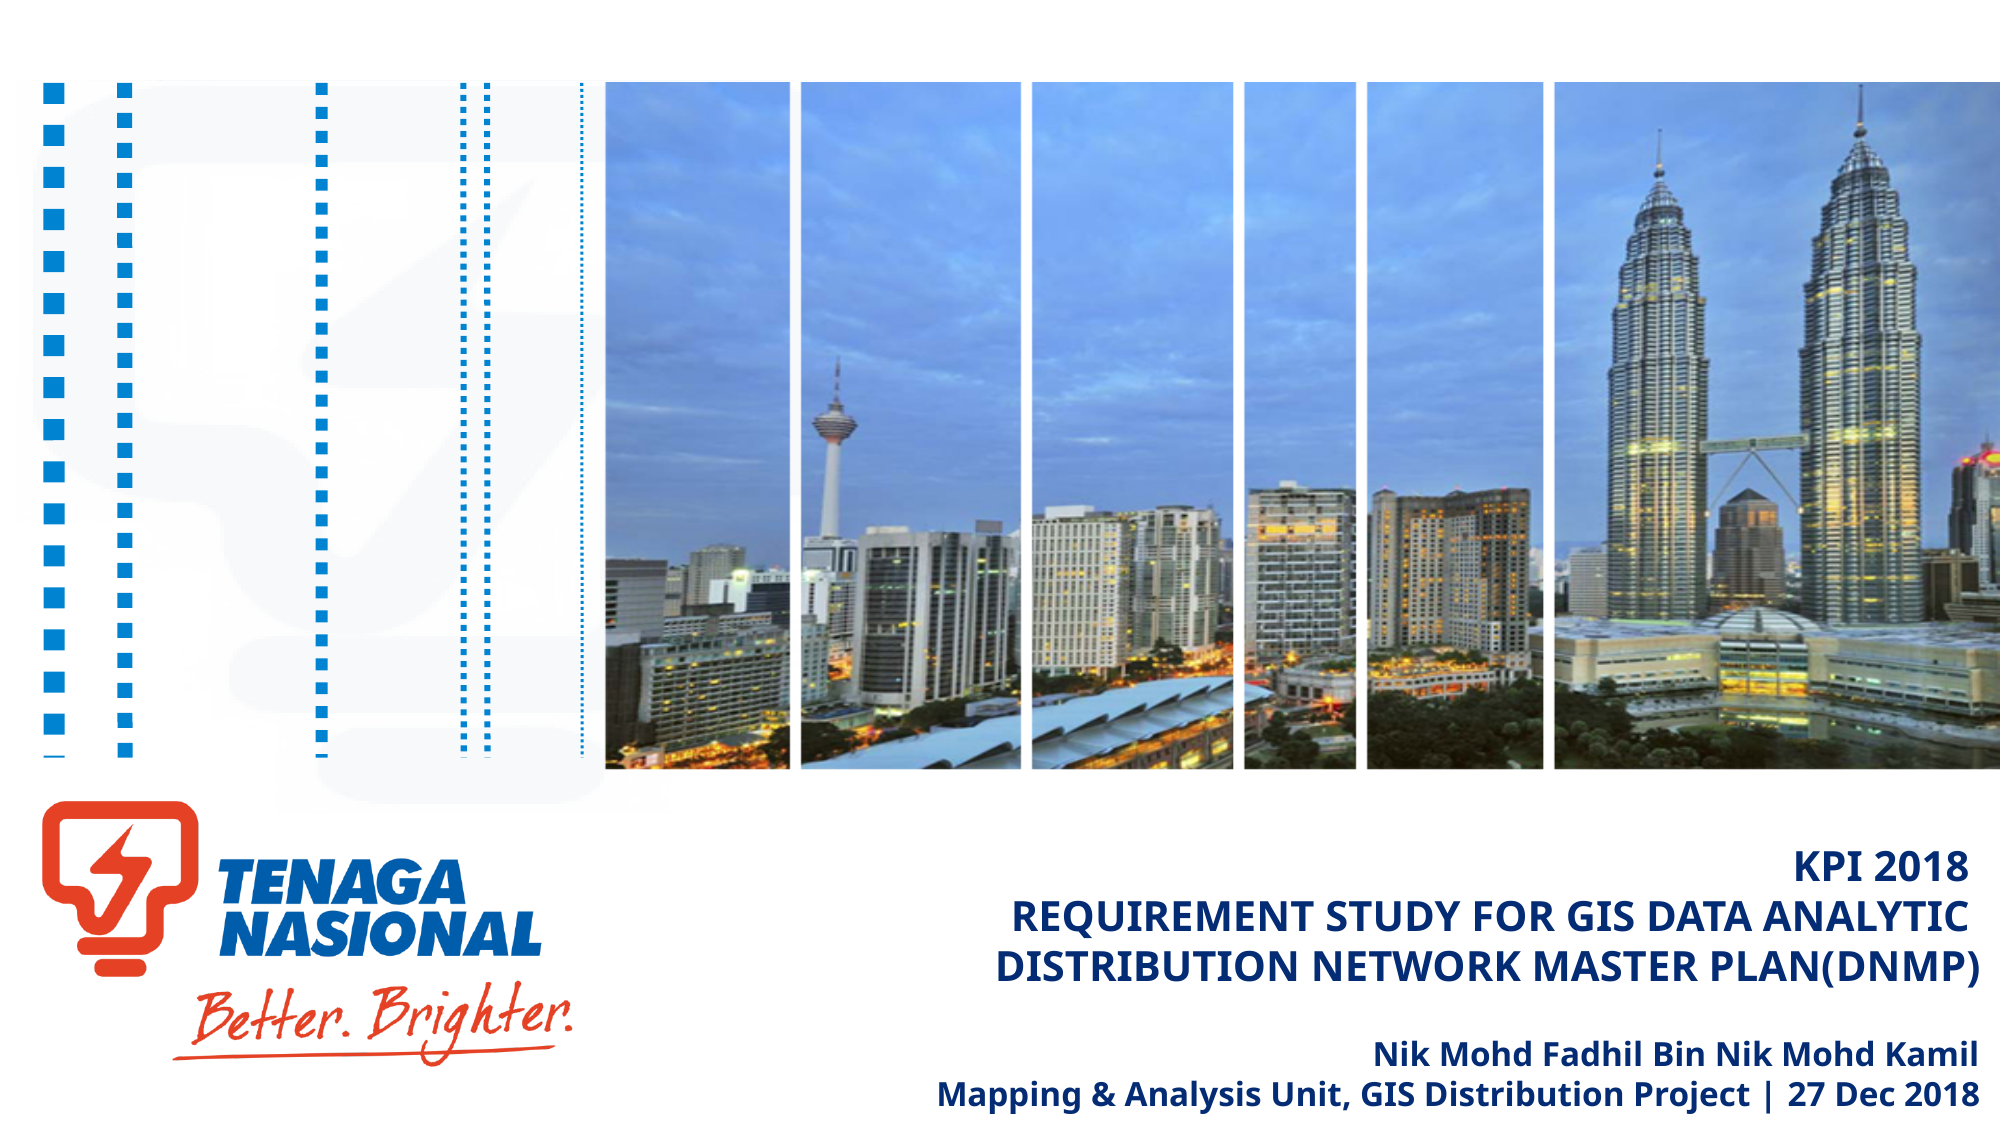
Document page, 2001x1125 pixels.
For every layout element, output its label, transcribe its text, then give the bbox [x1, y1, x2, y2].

text_box Nik Mohd Fadhil Bin Nik Mohd Kamil Mapping & Analysis Unit, GIS Distribution Project | 27 Dec 2018 [349, 1032, 1981, 1113]
title KPI 2018 REQUIREMENT STUDY FOR GIS DATA ANALYTIC Distribution Network Master Plan(DNMP) [491, 839, 1981, 992]
picture [0, 82, 2000, 1074]
